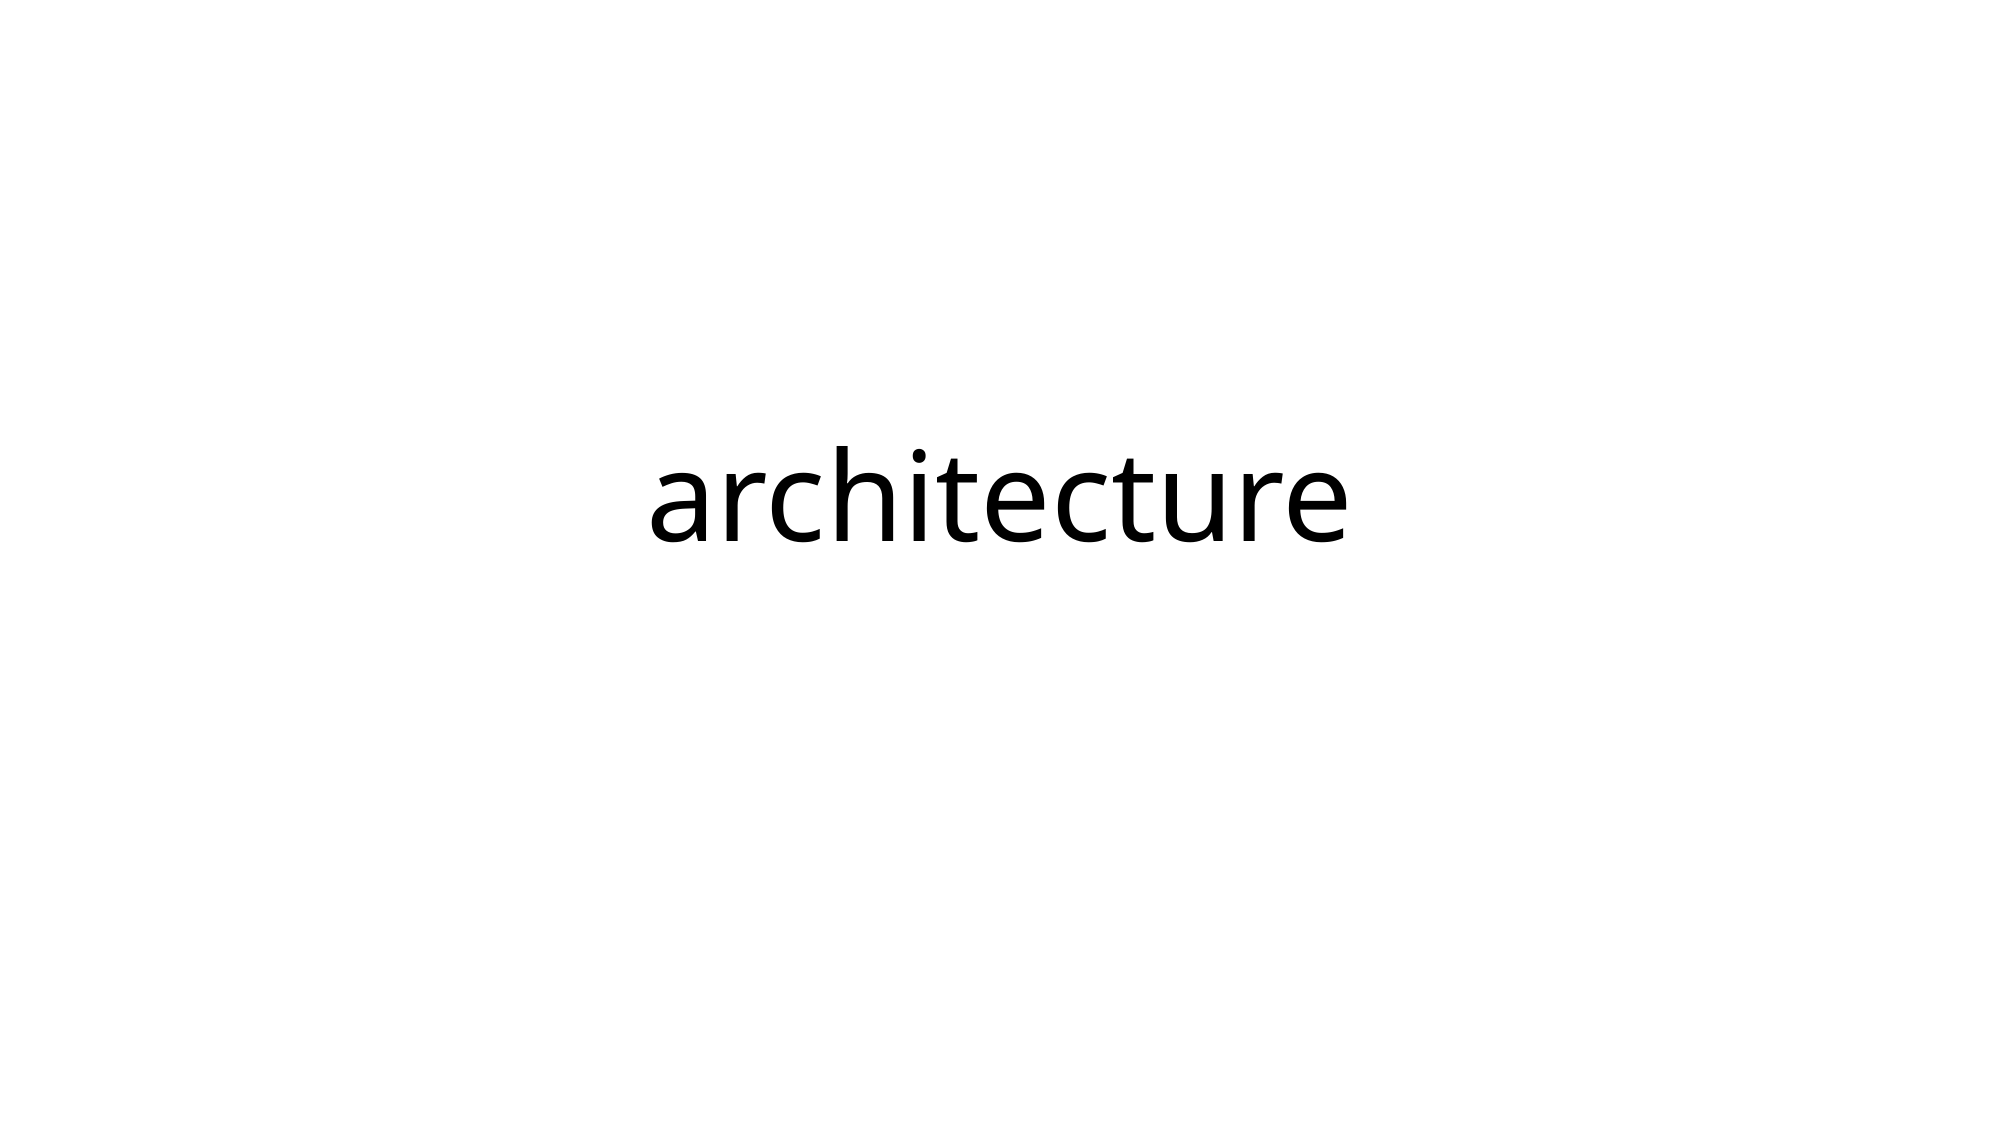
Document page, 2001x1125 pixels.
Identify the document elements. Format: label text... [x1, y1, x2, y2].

title architecture [249, 184, 1750, 576]
